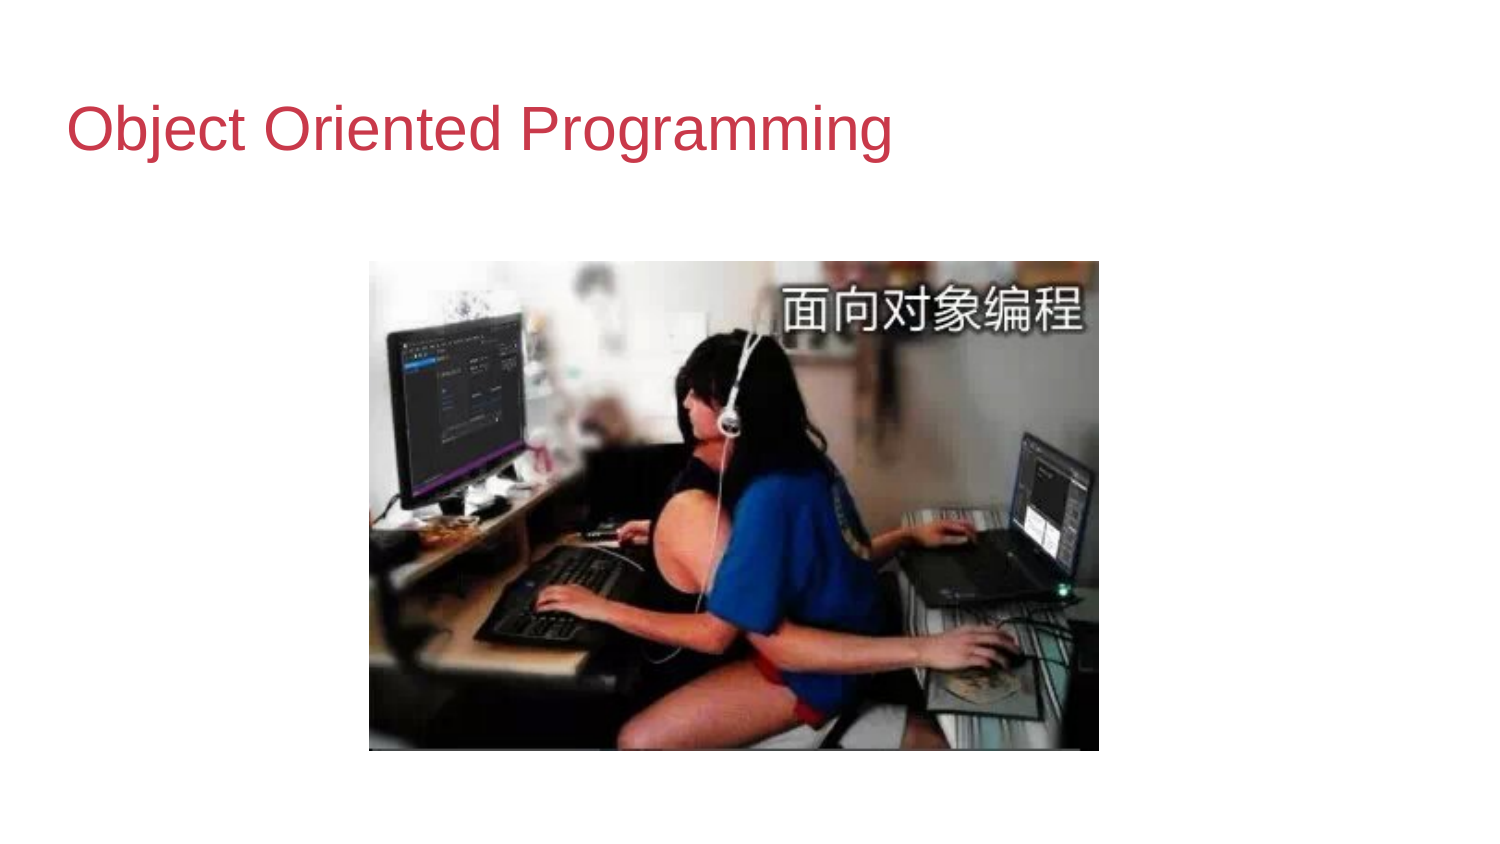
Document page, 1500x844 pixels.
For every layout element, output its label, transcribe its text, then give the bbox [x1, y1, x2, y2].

picture [369, 261, 1099, 751]
title Object Oriented Programming [51, 72, 1449, 167]
